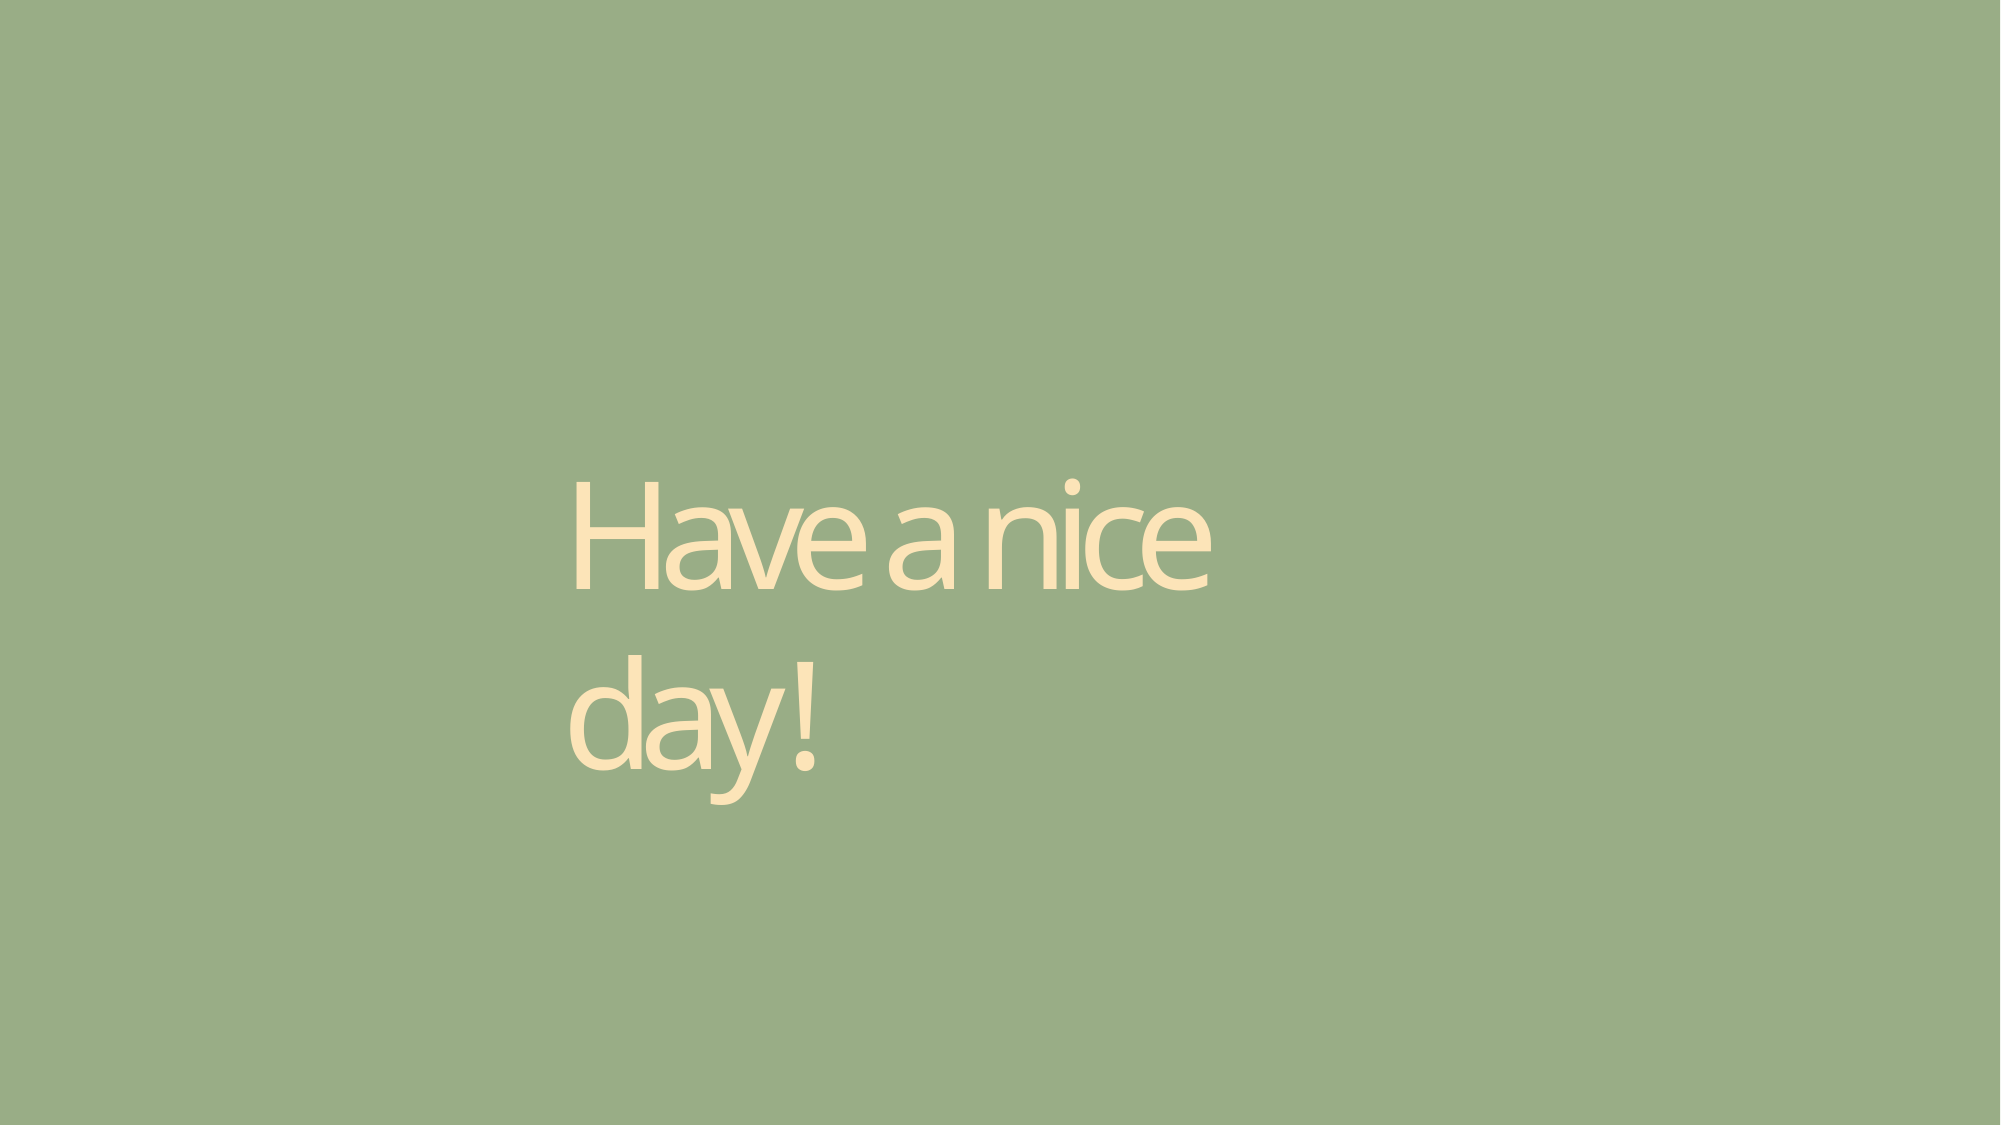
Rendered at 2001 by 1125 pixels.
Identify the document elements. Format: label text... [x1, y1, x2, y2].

title Have a nice day! [560, 437, 1440, 800]
